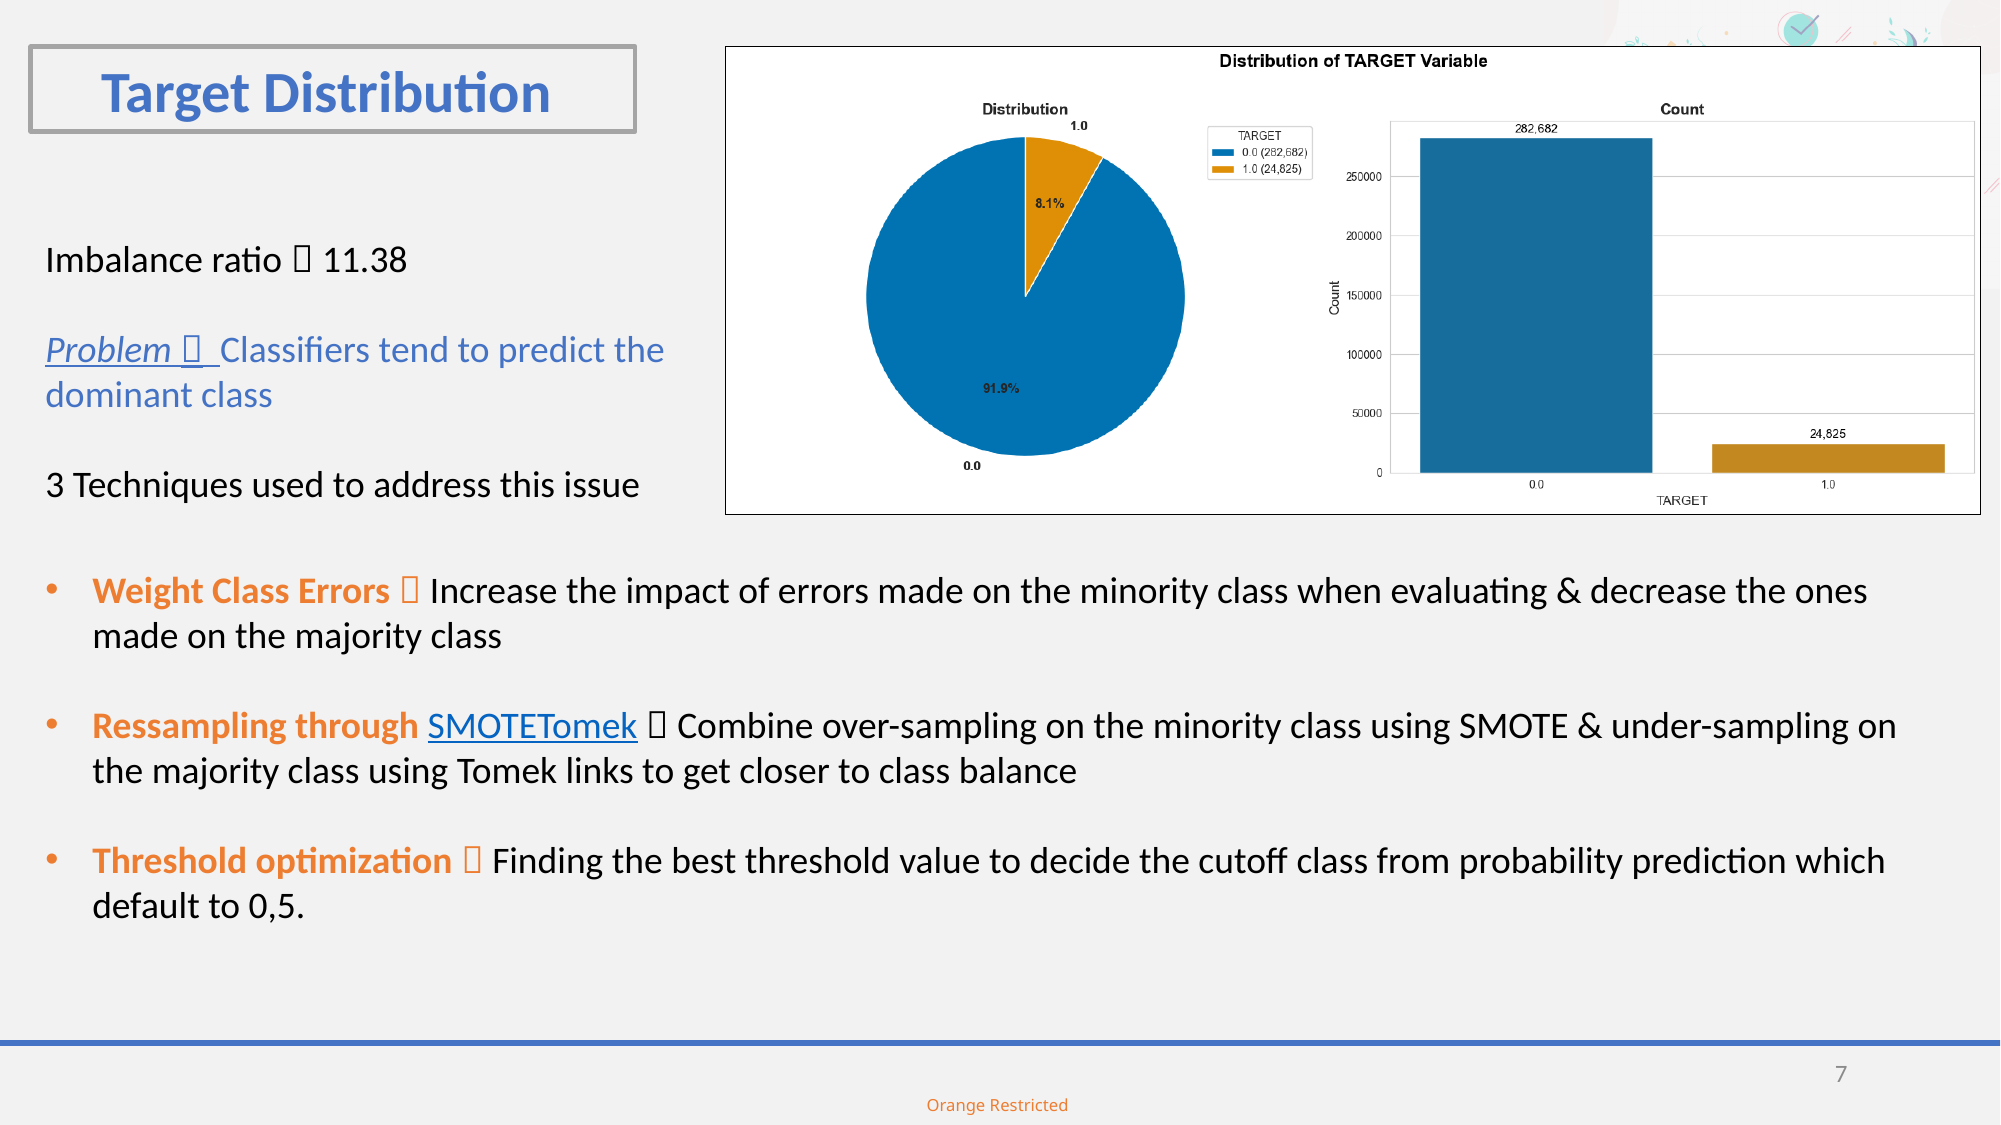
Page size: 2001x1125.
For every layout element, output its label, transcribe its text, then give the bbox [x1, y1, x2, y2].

text_box Weight Class Errors  Increase the impact of errors made on the minority class when evaluating & decrease the ones made on the majority class Ressampling through SMOTETomek  Combine over-sampling on the minority class using SMOTE & under-sampling on the majority class using Tomek links to get closer to class balance Threshold optimization  Finding the best threshold value to decide the cutoff class from probability prediction which default to 0,5. [30, 558, 1964, 934]
picture [725, 46, 1981, 515]
text_box Target Distribution [30, 46, 636, 132]
slide_number 7 [1412, 1042, 1863, 1103]
text_box Imbalance ratio  11.38 Problem  Classifiers tend to predict the dominant class 3 Techniques used to address this issue [30, 227, 725, 512]
